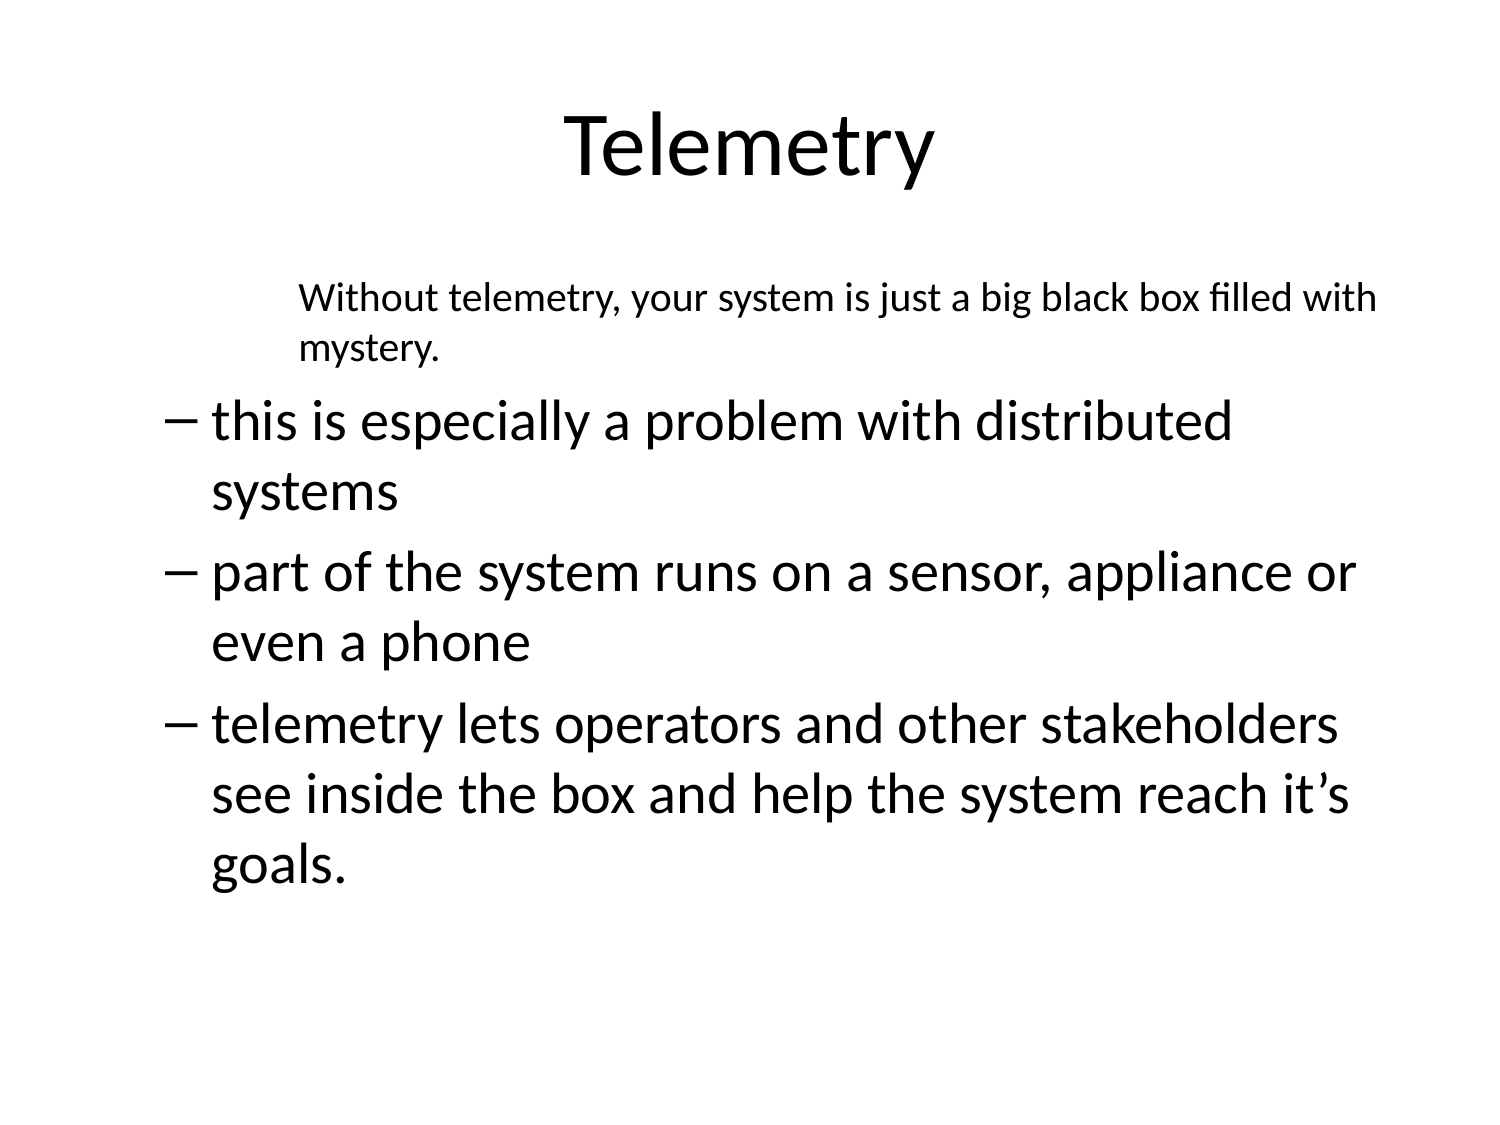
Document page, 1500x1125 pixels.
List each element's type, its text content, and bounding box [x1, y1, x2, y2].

title Telemetry [75, 45, 1425, 233]
list Without telemetry, your system is just a big black box filled with mystery. this is especially a problem with distributed systems part of the system runs on a sensor, appliance or even a phone telemetry lets operators and other stakeholders see inside the box and help the system reach it’s goals. [75, 262, 1425, 1005]
